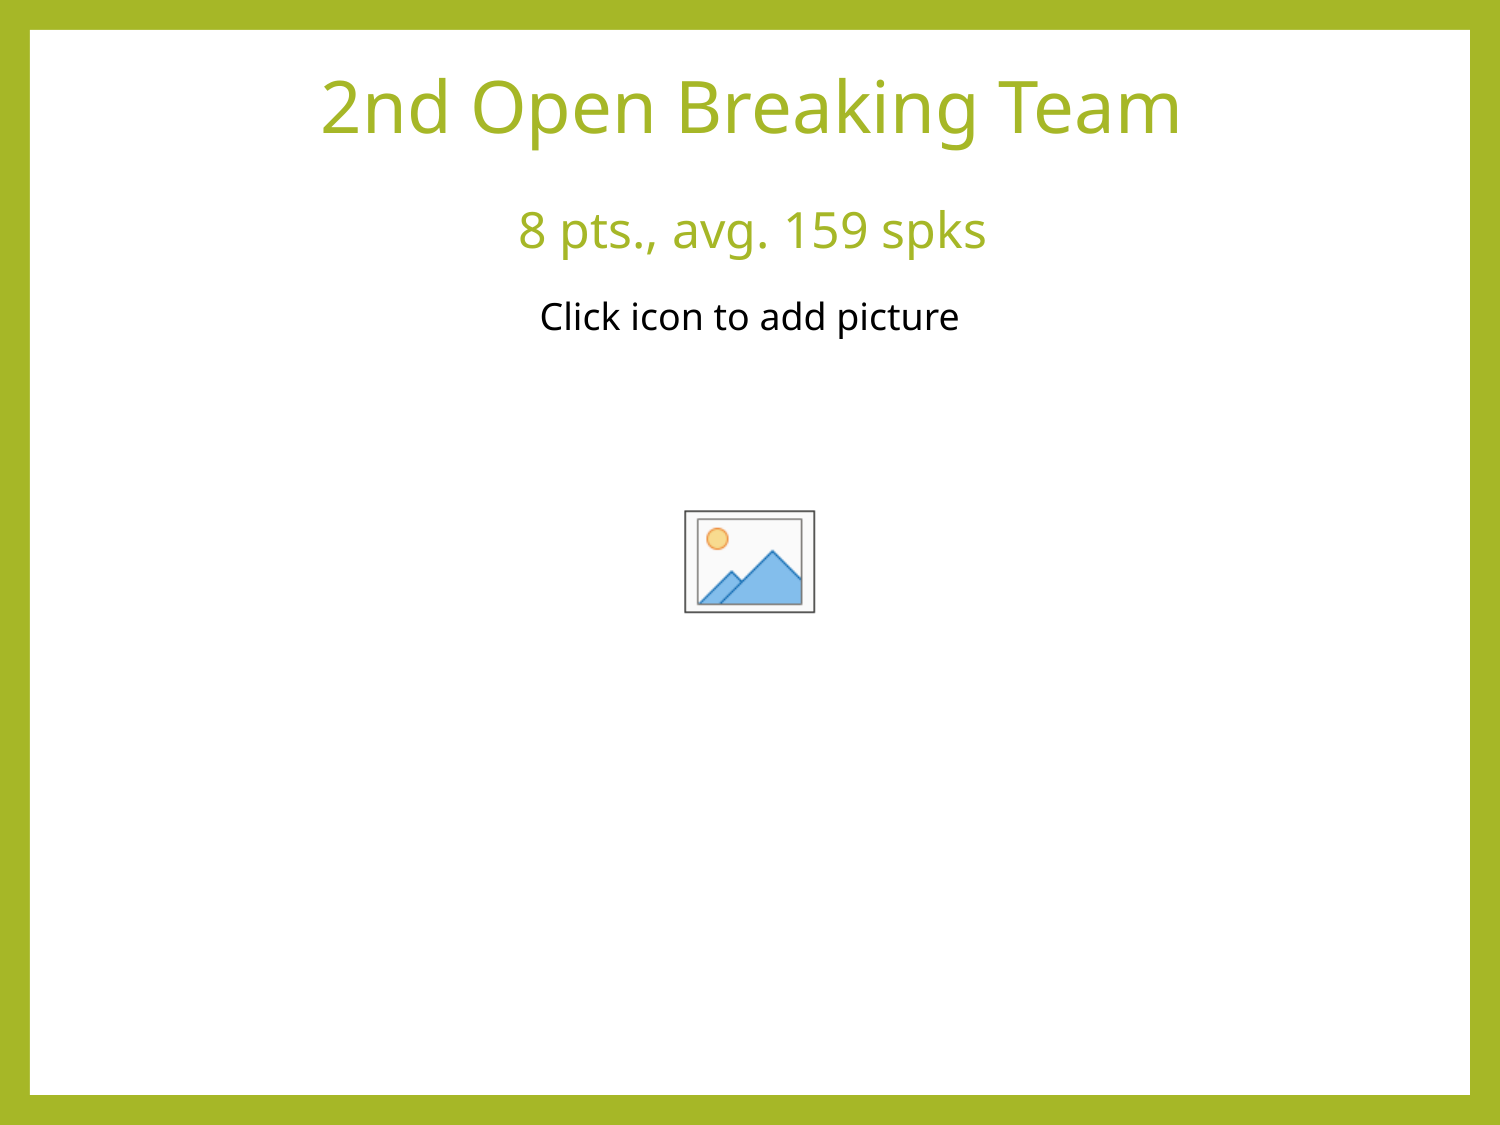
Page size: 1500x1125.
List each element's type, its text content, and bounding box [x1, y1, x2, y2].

picture [460, 285, 1040, 840]
list 8 pts., avg. 159 spks [58, 197, 1442, 279]
list 2nd Open Breaking Team [58, 55, 1442, 160]
